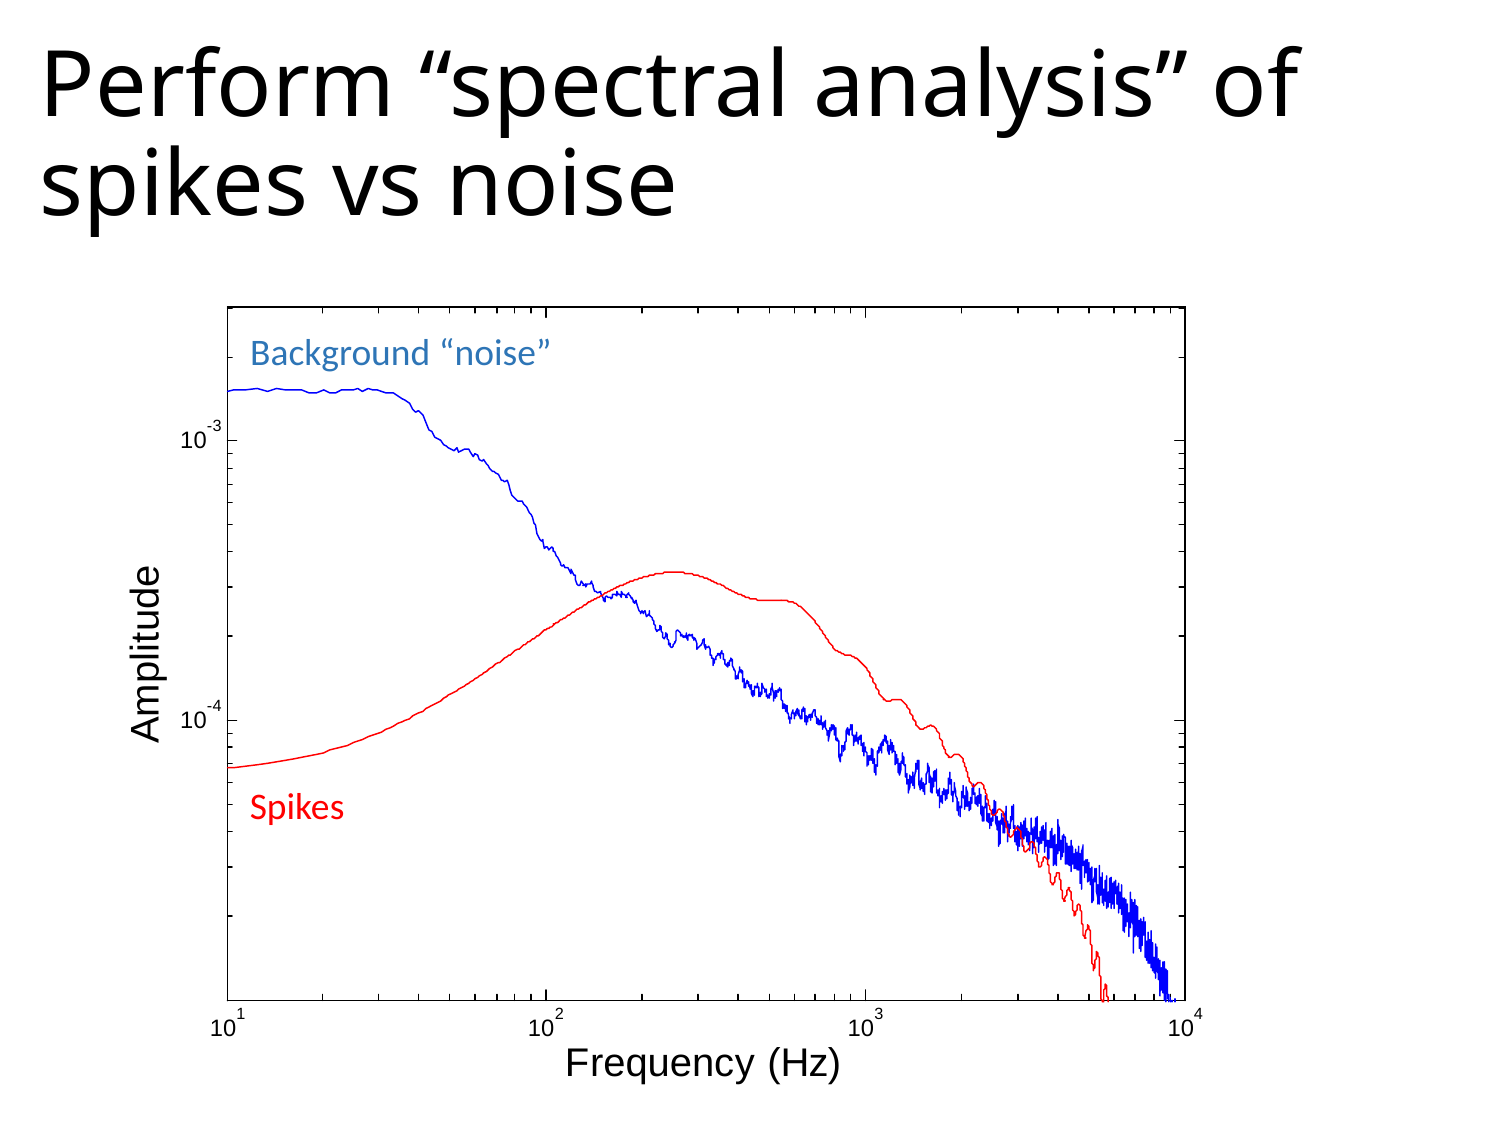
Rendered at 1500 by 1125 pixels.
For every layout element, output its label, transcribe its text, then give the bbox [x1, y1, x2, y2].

title Perform “spectral analysis” of spikes vs noise [24, 27, 1488, 245]
picture [49, 244, 1419, 1094]
